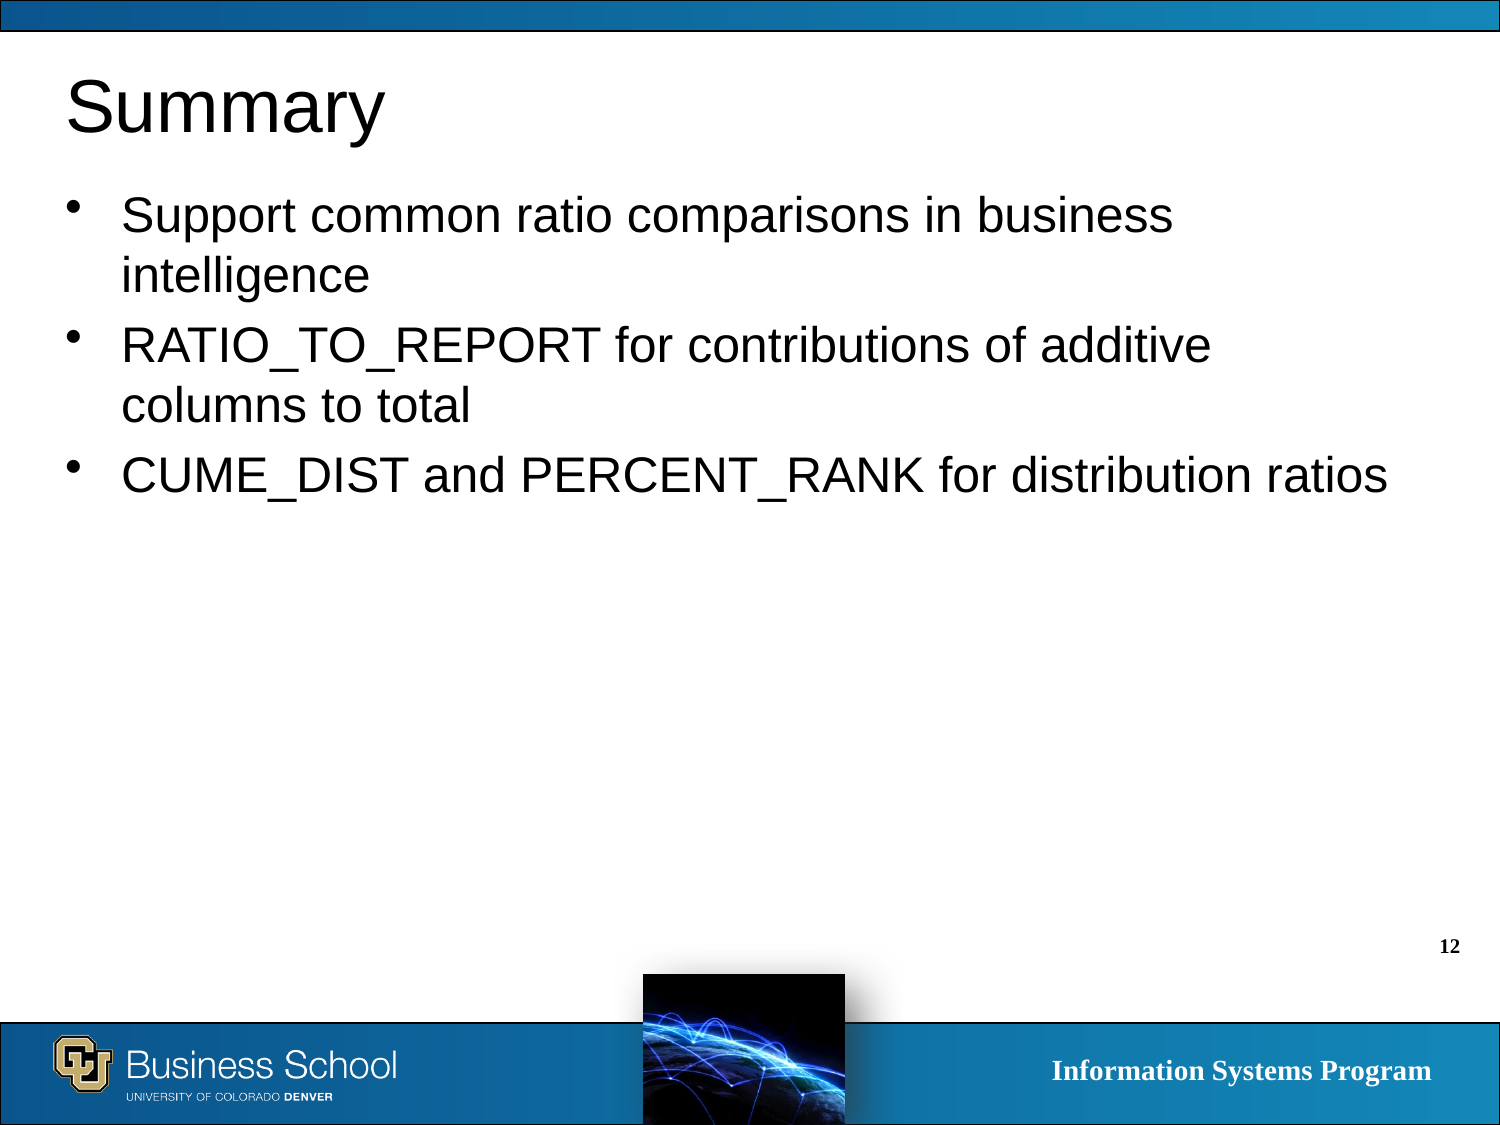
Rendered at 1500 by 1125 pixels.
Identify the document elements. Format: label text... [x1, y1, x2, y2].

picture [53, 1034, 396, 1101]
picture [643, 974, 845, 1125]
title Summary [49, 49, 1426, 163]
list Support common ratio comparisons in business intelligence RATIO_TO_REPORT for contributions of additive columns to total CUME_DIST and PERCENT_RANK for distribution ratios [49, 174, 1426, 913]
